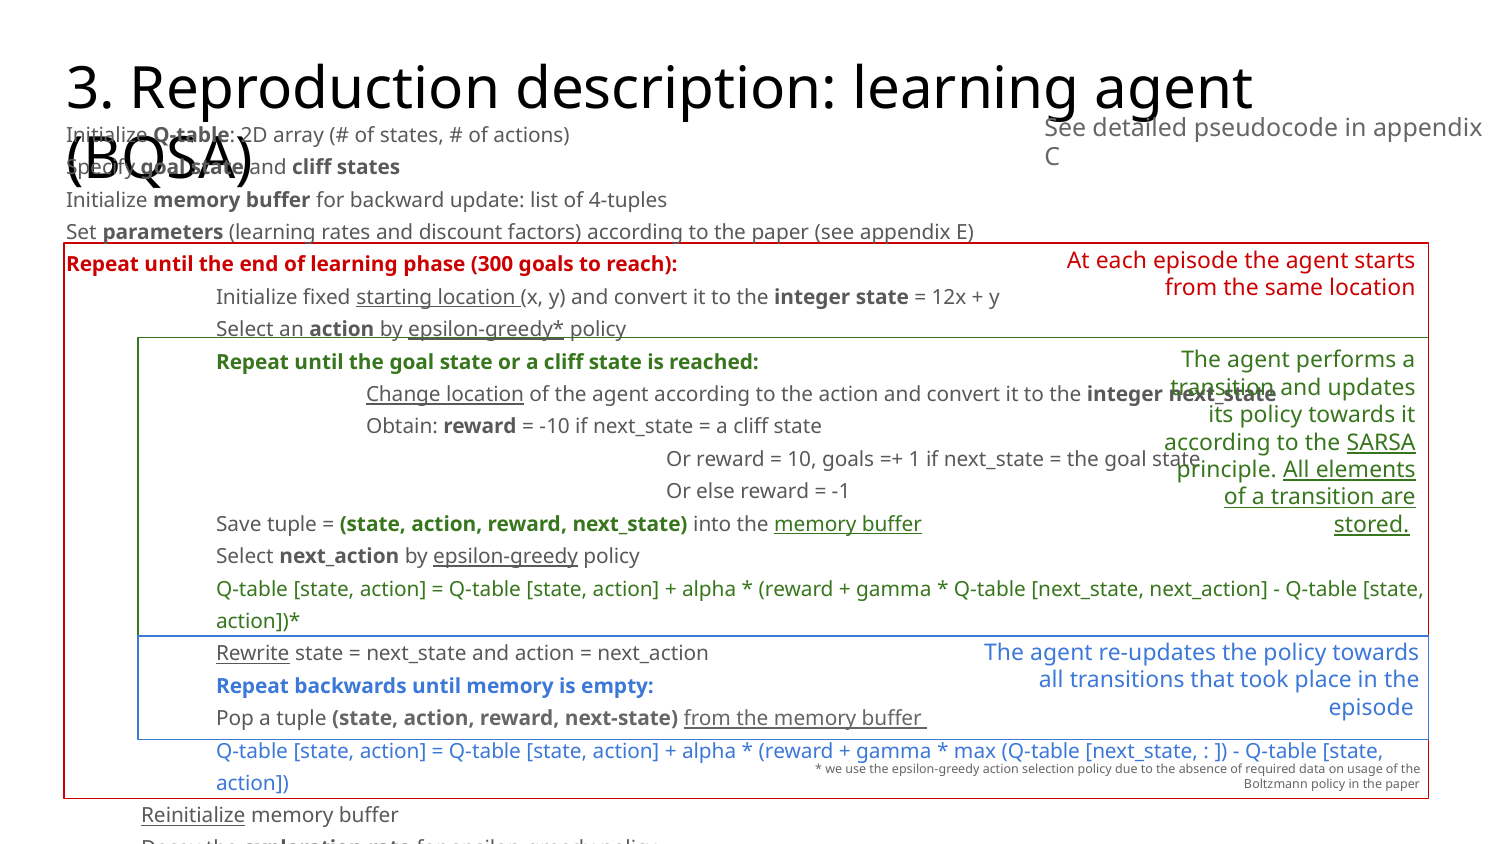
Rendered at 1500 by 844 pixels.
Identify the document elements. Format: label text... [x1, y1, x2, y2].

title 3. Reproduction description: learning agent (BQSA) [51, 35, 1449, 98]
text_box * we use the epsilon-greedy action selection policy due to the absence of required data on usage of the Boltzmann policy in the paper [734, 745, 1435, 844]
text_box At each episode the agent starts from the same location [1003, 230, 1431, 298]
text_box See detailed pseudocode in appendix C [1029, 95, 1500, 156]
list Initialize Q-table: 2D array (# of states, # of actions) Specify goal state and cliff states Initialize memory buffer for backward update: list of 4-tuples Set parameters (learning rates and discount factors) according to the paper (see appendix E) Repeat until the end of learning phase (300 goals to reach): Initialize fixed starting location (x, y) and convert it to the integer state = 12x + y Select an action by epsilon-greedy* policy Repeat until the goal state or a cliff state is reached: Change location of the agent according to the action and convert it to the integer next_state Obtain: reward = -10 if next_state = a cliff state Or reward = 10, goals =+ 1 if next_state = the goal state Or else reward = -1 Save tuple = (state, action, reward, next_state) into the memory buffer Select next_action by epsilon-greedy policy Q-table [state, action] = Q-table [state, action] + alpha * (reward + gamma * Q-table [next_state, next_action] - Q-table [state, action])* Rewrite state = next_state and action = next_action Repeat backwards until memory is empty: Pop a tuple (state, action, reward, next-state) from the memory buffer Q-table [state, action] = Q-table [state, action] + alpha * (reward + gamma * max (Q-table [next_state, : ]) - Q-table [state, action]) Reinitialize memory buffer Decay the exploration rate for epsilon-greedy policy [51, 98, 1449, 660]
text_box The agent performs a transition and updates its policy towards it according to the SARSA principle. All elements of a transition are stored. [1143, 329, 1431, 397]
text_box The agent re-updates the policy towards all transitions that took place in the episode [966, 622, 1435, 690]
text_box [137, 635, 1429, 740]
text_box [63, 660, 1429, 799]
